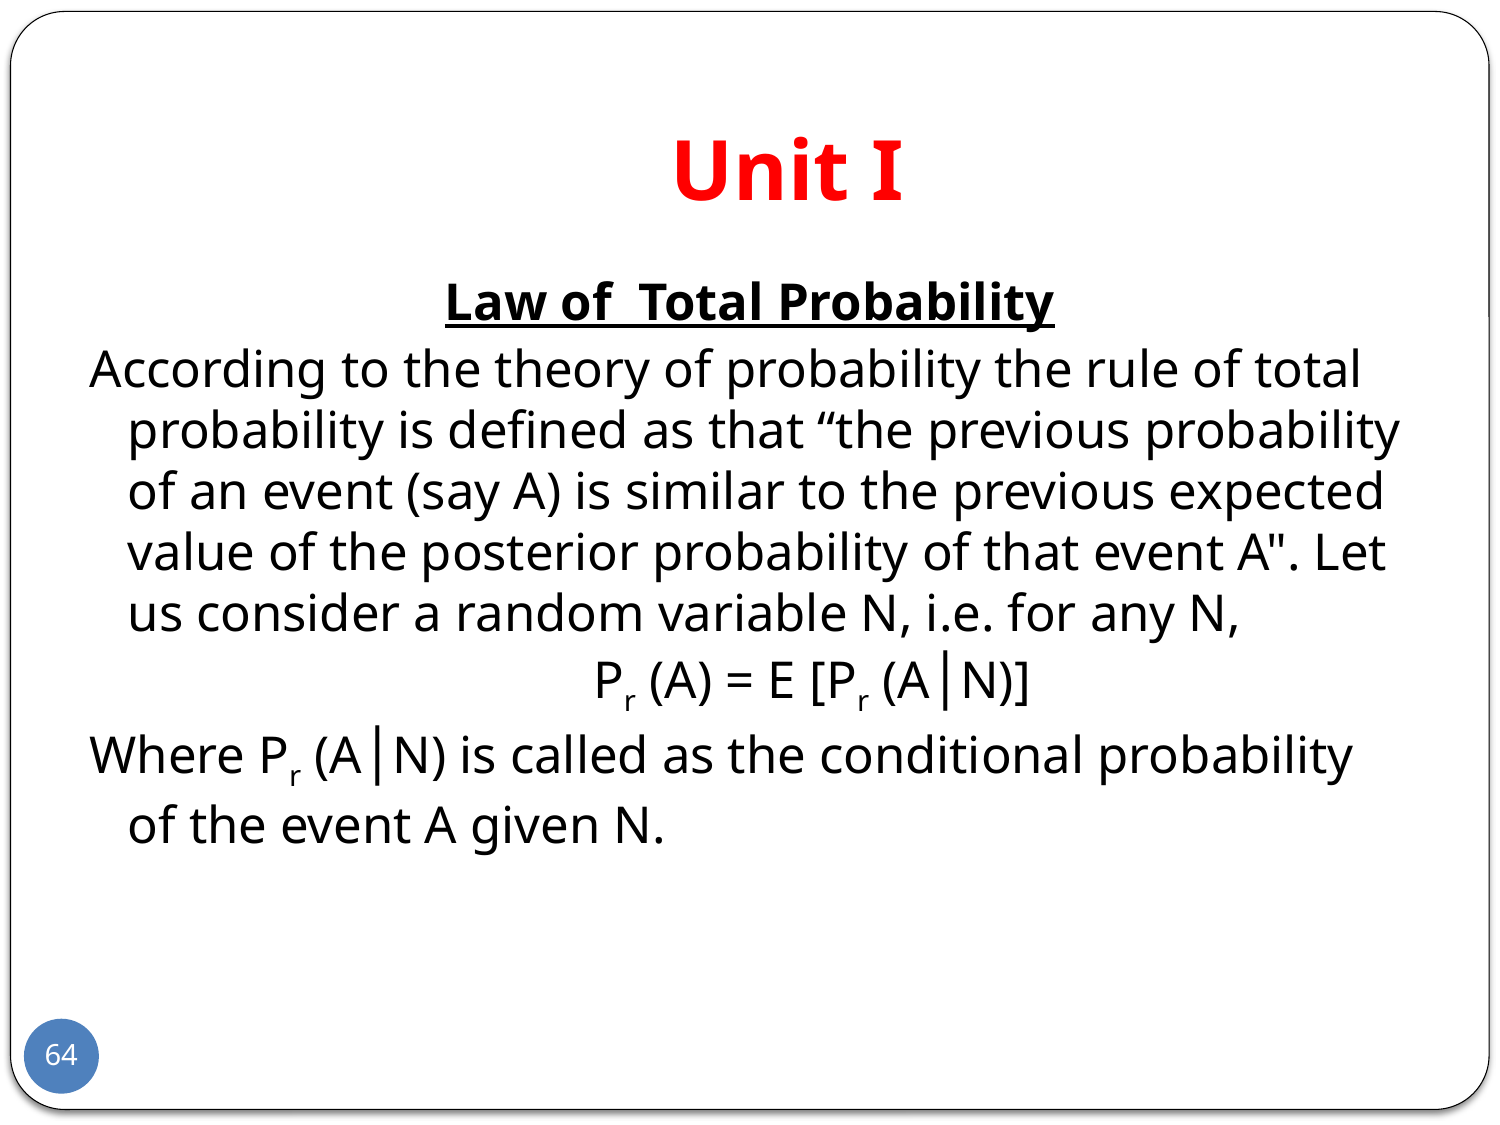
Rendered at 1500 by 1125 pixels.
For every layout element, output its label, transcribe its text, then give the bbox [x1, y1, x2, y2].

title Unit I [150, 45, 1425, 233]
slide_number 64 [23, 1018, 75, 1094]
list Law of Total Probability According to the theory of probability the rule of total probability is defined as that “the previous probability of an event (say A) is similar to the previous expected value of the posterior probability of that event A". Let us consider a random variable N, i.e. for any N, Pr (A) = E [Pr (A│N)] Where Pr (A│N) is called as the conditional probability of the event A given N. [75, 262, 1425, 1125]
